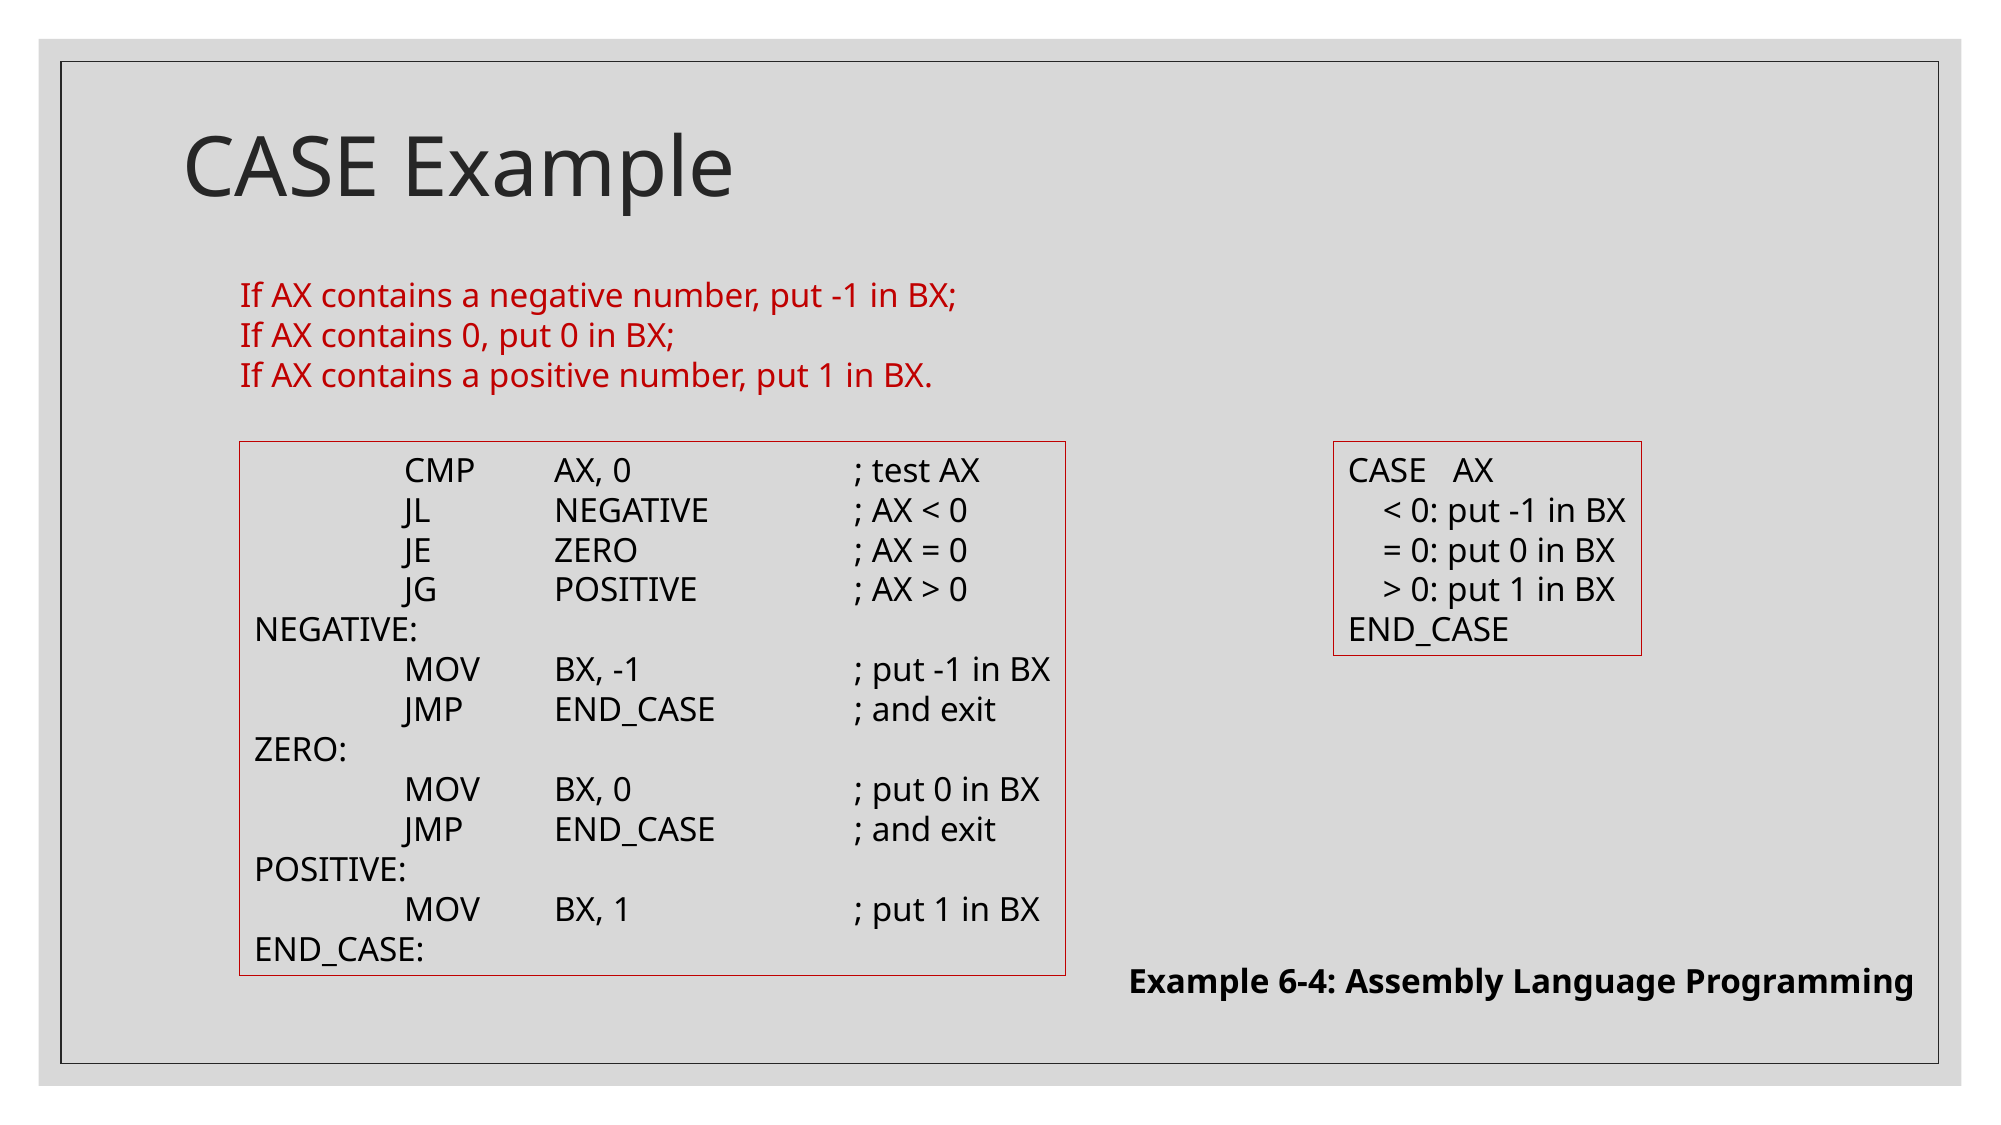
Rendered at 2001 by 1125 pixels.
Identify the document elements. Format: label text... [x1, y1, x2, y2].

text_box Example 6-4: Assembly Language Programming [1113, 952, 1931, 1008]
title CASE Example [167, 116, 1518, 222]
text_box CASE AX < 0: put -1 in BX = 0: put 0 in BX > 0: put 1 in BX END_CASE [1333, 441, 1642, 656]
text_box If AX contains a negative number, put -1 in BX; If AX contains 0, put 0 in BX; If AX contains a positive number, put 1 in BX. [225, 266, 974, 402]
text_box CMP AX, 0 ; test AX JL NEGATIVE ; AX < 0 JE ZERO ; AX = 0 JG POSITIVE ; AX > 0 NEGATIVE: MOV BX, -1 ; put -1 in BX JMP END_CASE ; and exit ZERO: MOV BX, 0 ; put 0 in BX JMP END_CASE ; and exit POSITIVE: MOV BX, 1 ; put 1 in BX END_CASE: [239, 441, 1066, 976]
